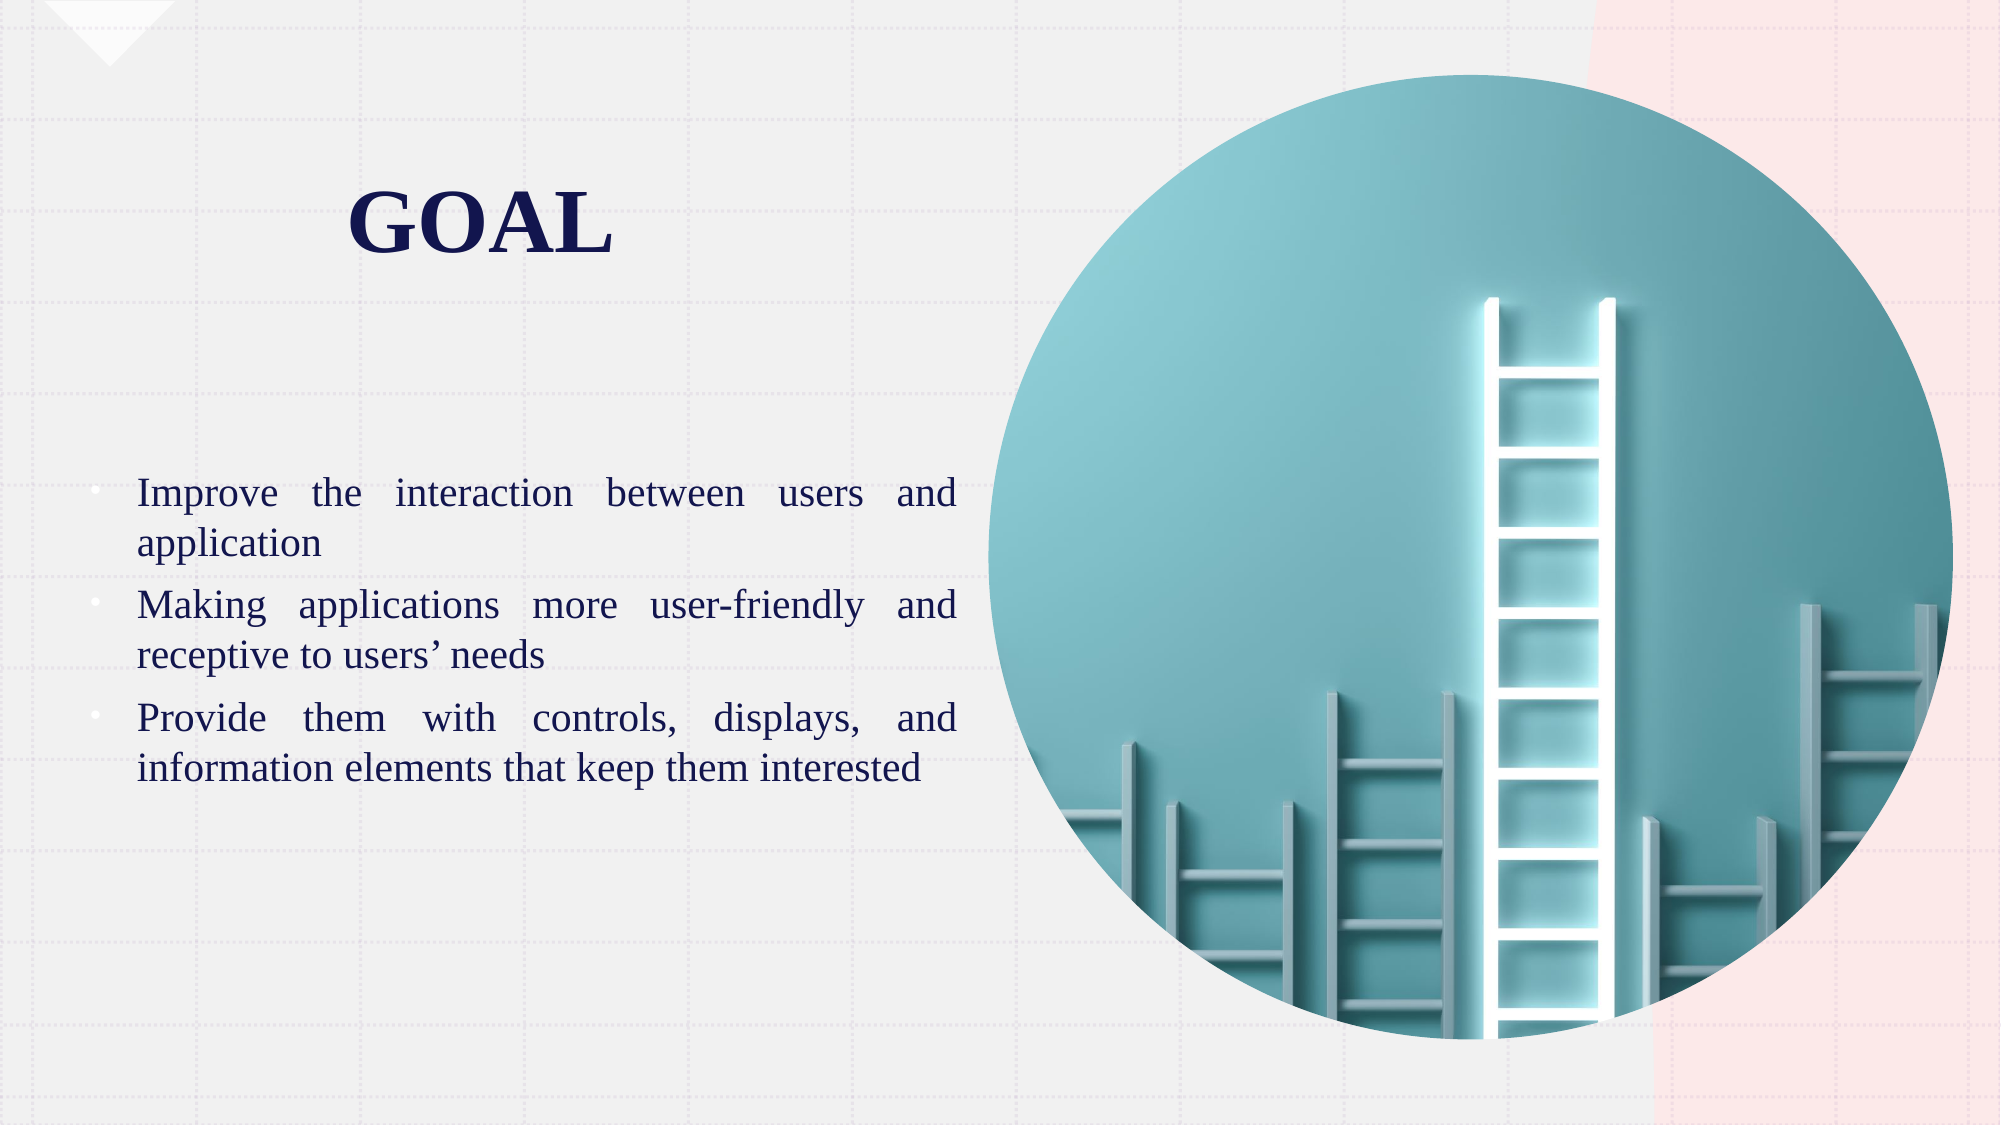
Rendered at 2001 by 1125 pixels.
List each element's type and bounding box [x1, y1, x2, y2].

picture [988, 74, 1953, 1040]
text_box [0, 0, 2000, 1125]
